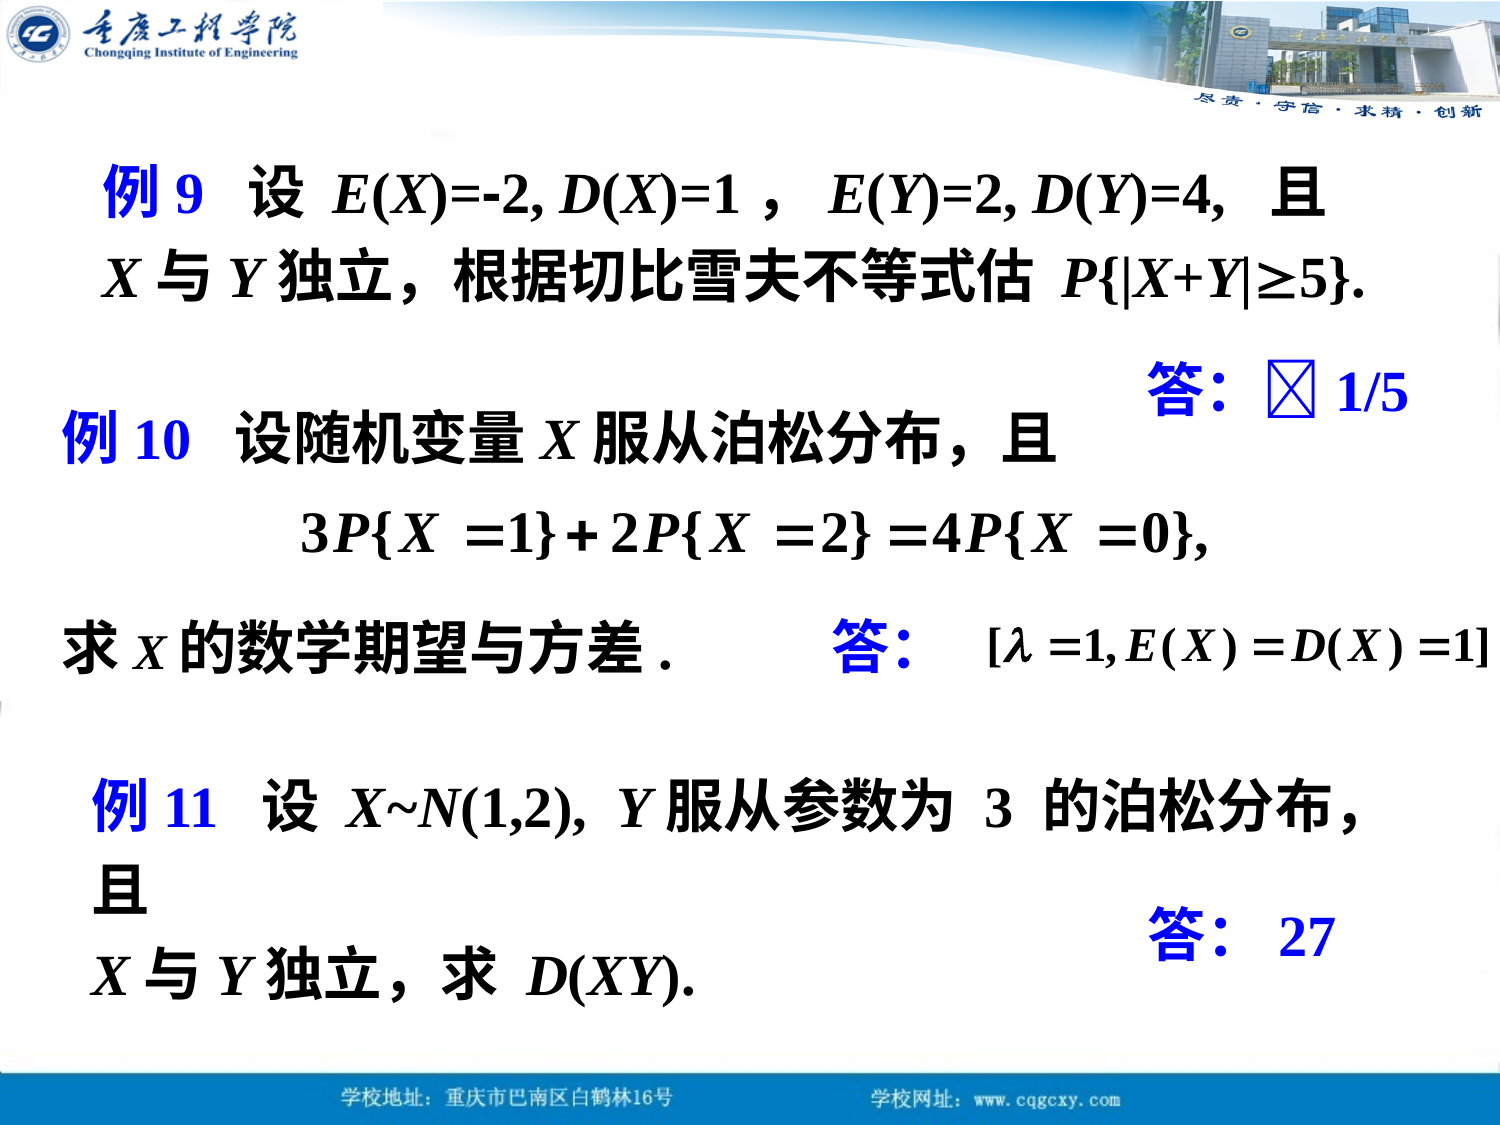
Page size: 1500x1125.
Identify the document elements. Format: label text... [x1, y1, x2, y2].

text_box 答：27 [1133, 890, 1352, 976]
text_box 例9 设 E(X)=-2, D(X)=1，E(Y)=2, D(Y)=4, 且 X与Y独立，根据切比雪夫不等式估 P{|X+Y|5}. [88, 133, 1424, 317]
picture [0, 0, 1500, 1125]
text_box 答：1/5 [1131, 345, 1425, 430]
text_box 例11 设 X~N(1,2), Y服从参数为 3 的泊松分布，且 X与Y独立，求 D(XY). [76, 747, 1412, 1015]
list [981, 617, 1500, 686]
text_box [73, 393, 1223, 690]
